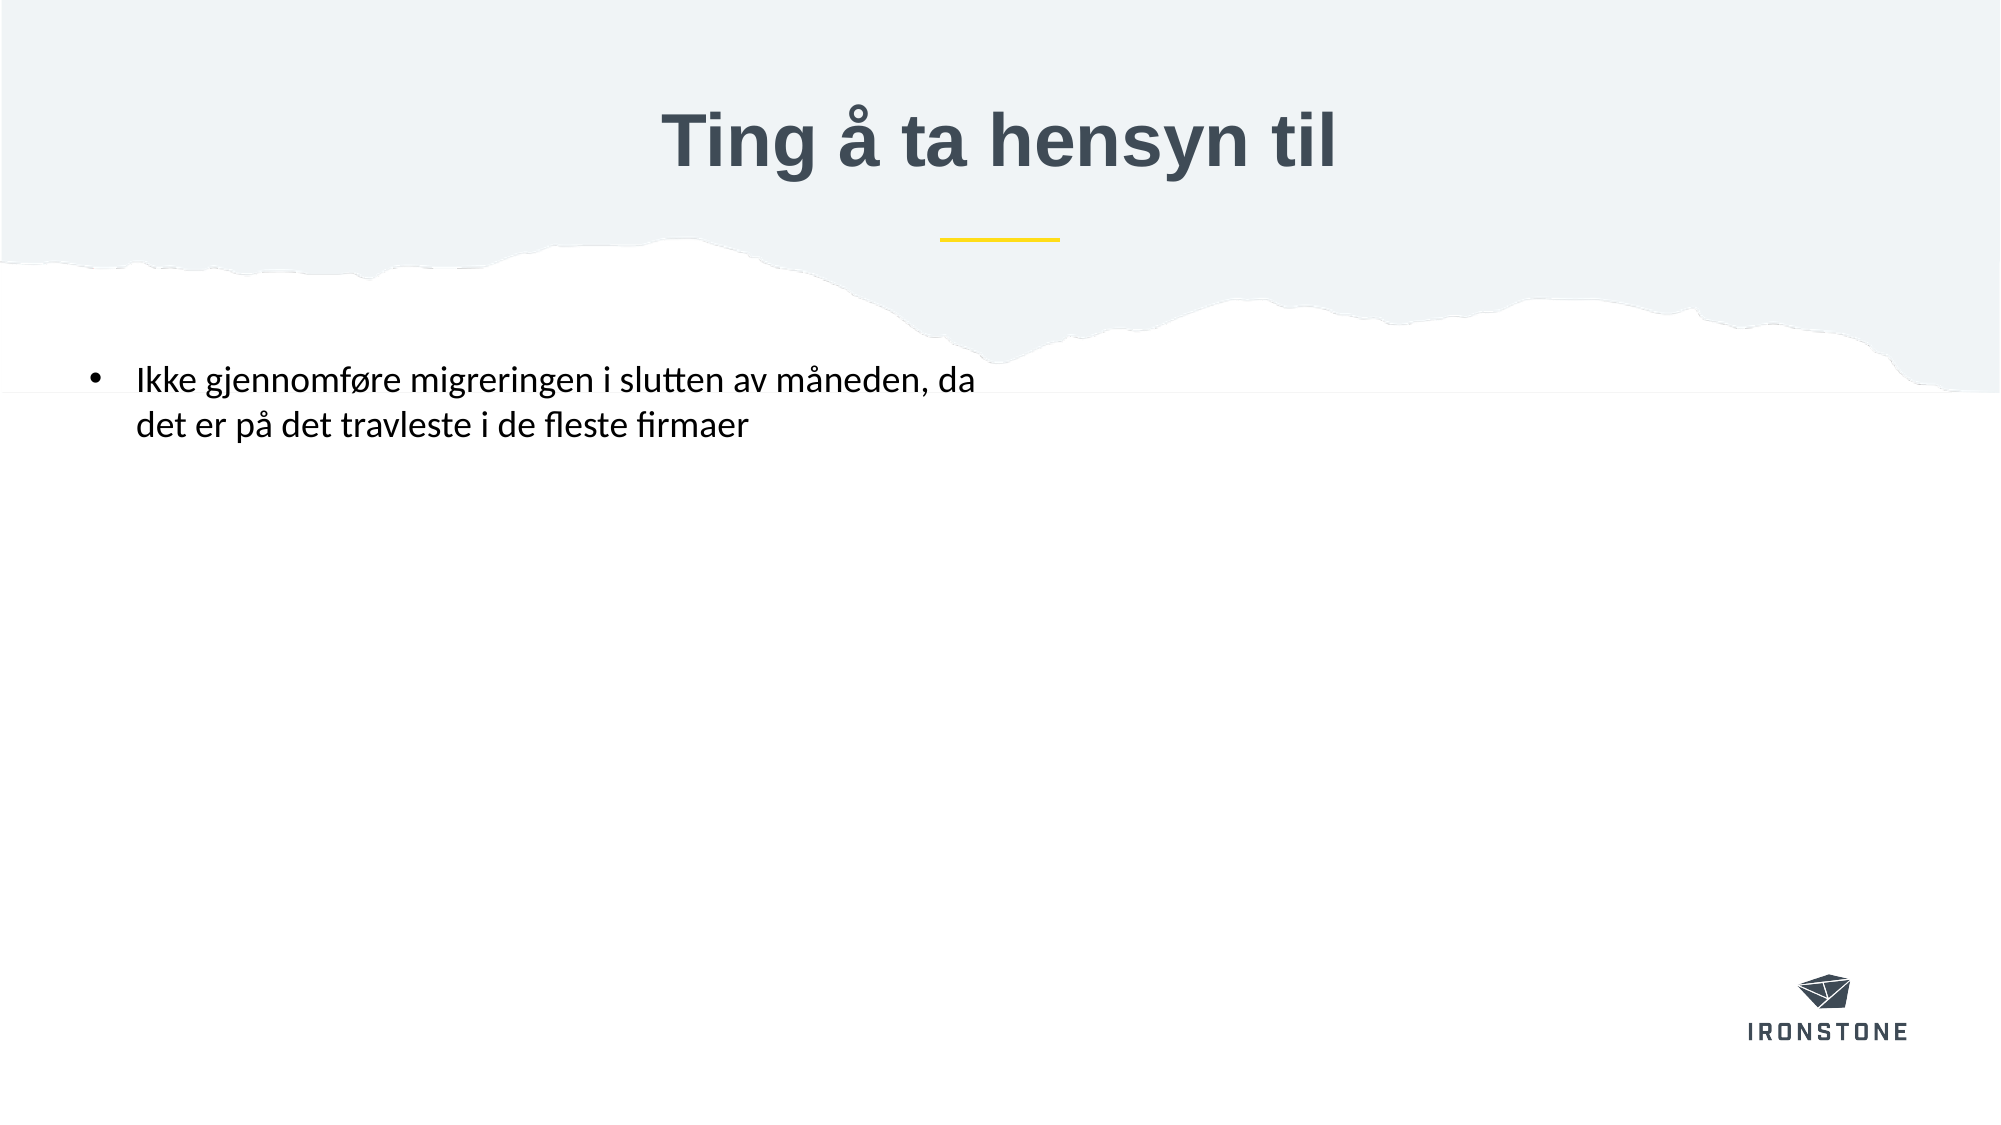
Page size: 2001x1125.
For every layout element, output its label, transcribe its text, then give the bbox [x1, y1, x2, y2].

title Ting å ta hensyn til [137, 48, 1863, 191]
text_box Ikke gjennomføre migreringen i slutten av måneden, da det er på det travleste i de fleste firmaer [74, 347, 1000, 498]
picture [0, 0, 2000, 393]
picture [1734, 941, 1926, 1084]
